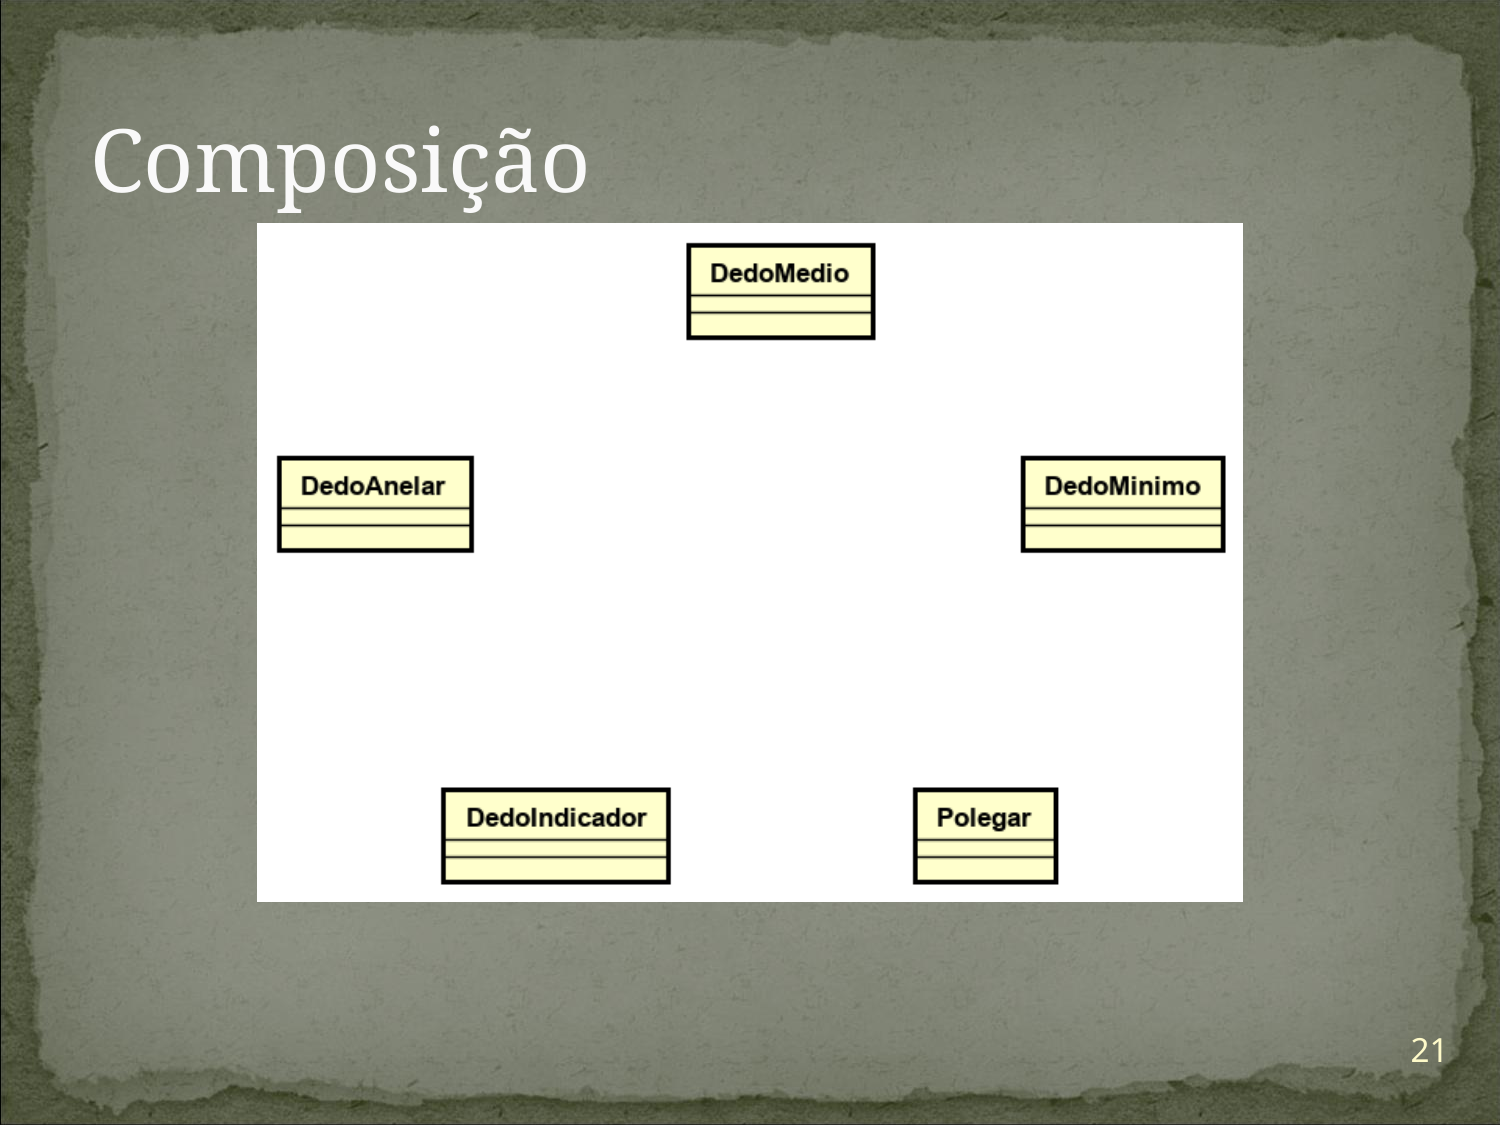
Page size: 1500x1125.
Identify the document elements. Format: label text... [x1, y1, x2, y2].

slide_number 21 [1379, 1014, 1480, 1089]
title Composição [75, 24, 1425, 225]
picture [0, 0, 1500, 1125]
